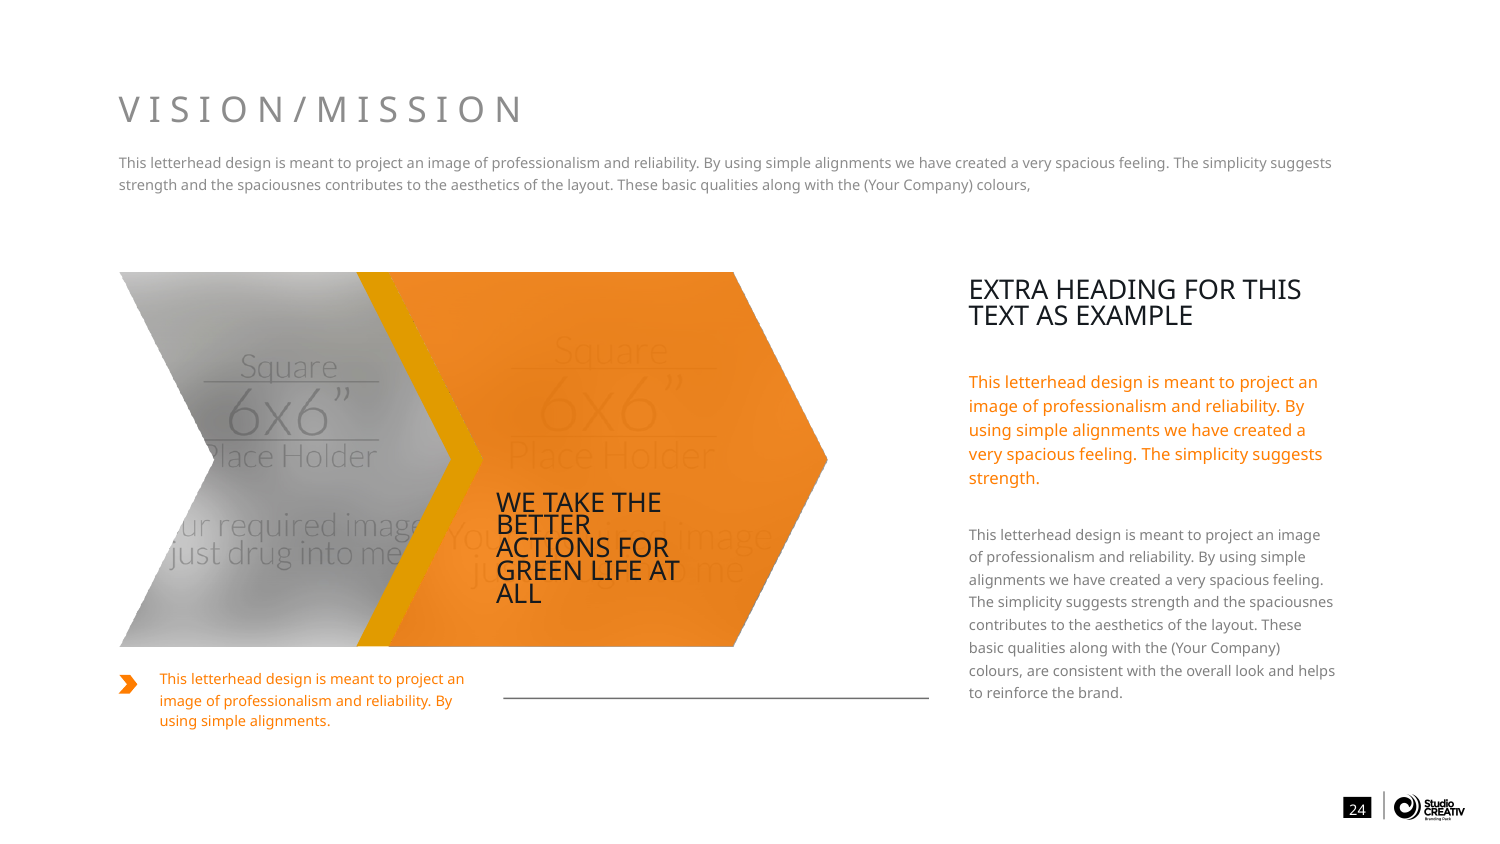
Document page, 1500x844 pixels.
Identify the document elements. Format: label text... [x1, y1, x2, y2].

text_box V I S I O N / M I S S I O N [118, 89, 780, 139]
text_box This letterhead design is meant to project an image of professionalism and reliability. By using simple alignments we have created a very spacious feeling. The simplicity suggests strength and the spaciousnes contributes to the aesthetics of the layout. These basic qualities along with the (Your Company) colours, are consistent with the overall look and helps to reinforce the brand. [968, 520, 1338, 702]
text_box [118, 665, 930, 732]
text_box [1339, 791, 1465, 821]
picture [118, 271, 829, 647]
text_box EXTRA HEADING FOR THIS TEXT AS EXAMPLE [968, 271, 1338, 339]
text_box This letterhead design is meant to project an image of professionalism and reliability. By using simple alignments we have created a very spacious feeling. The simplicity suggests strength and the spaciousnes contributes to the aesthetics of the layout. These basic qualities along with the (Your Company) colours, [119, 148, 1375, 195]
text_box This letterhead design is meant to project an image of professionalism and reliability. By using simple alignments we have created a very spacious feeling. The simplicity suggests strength. [968, 363, 1338, 493]
